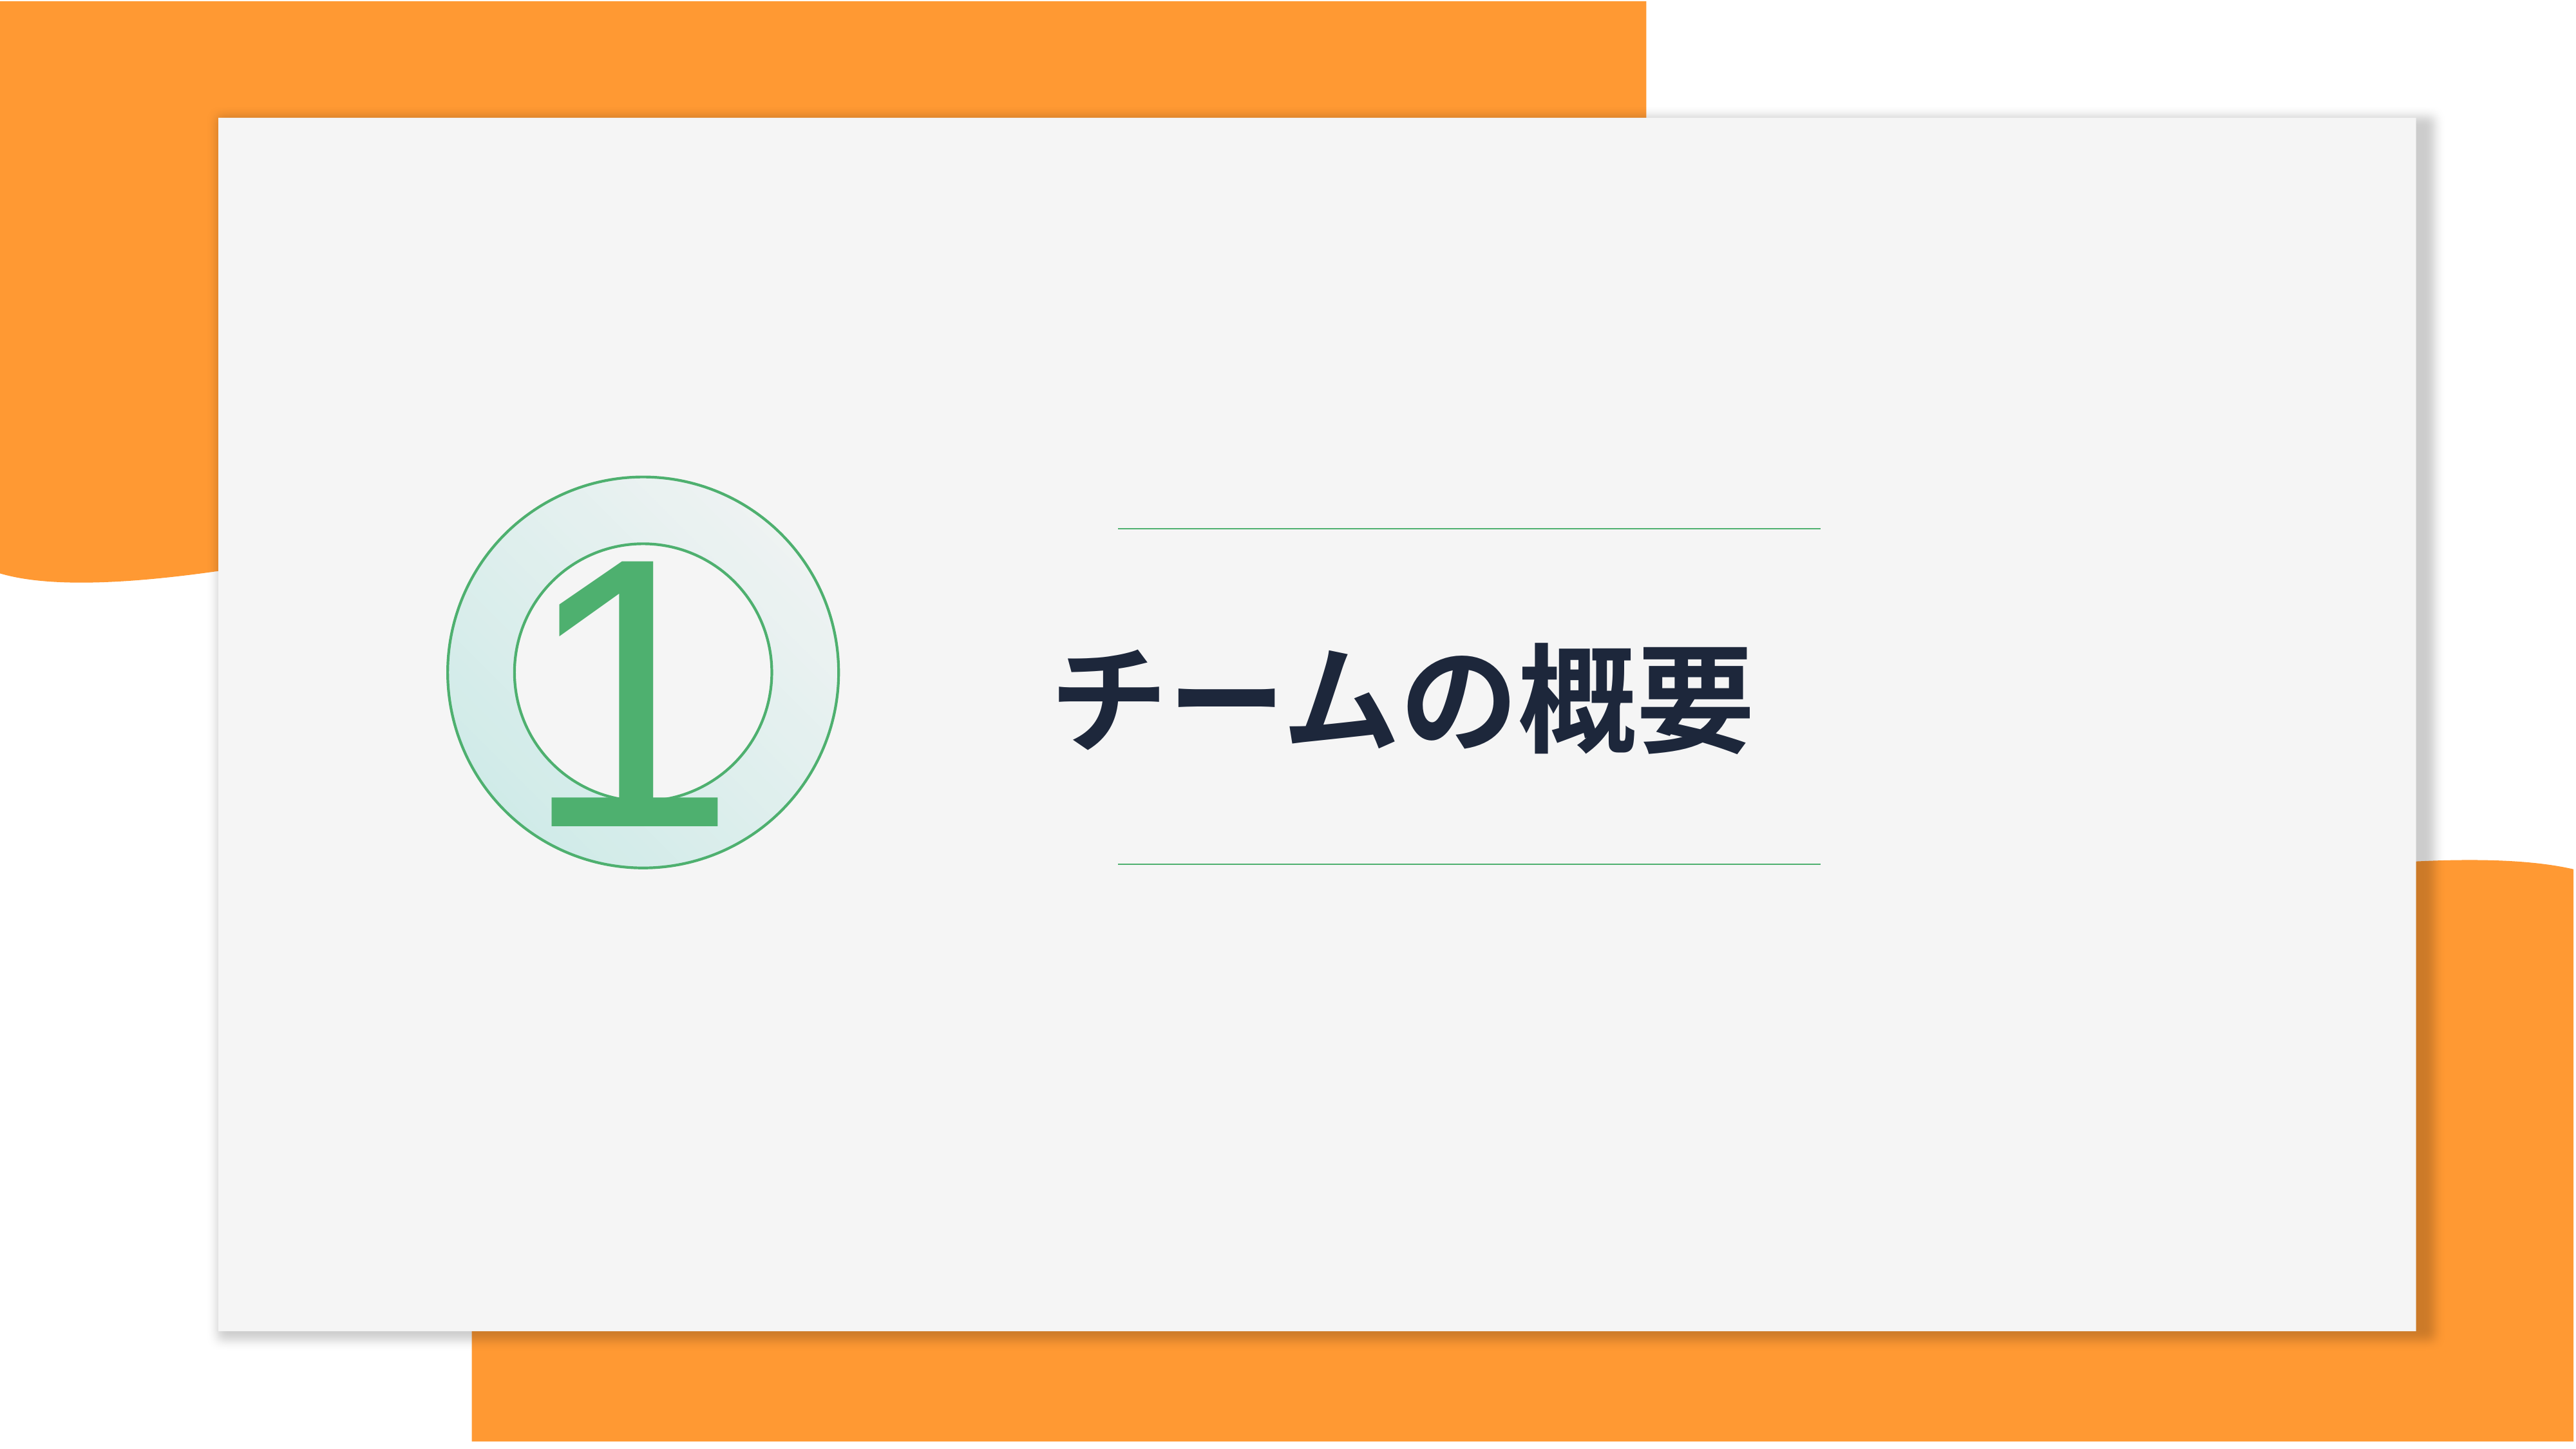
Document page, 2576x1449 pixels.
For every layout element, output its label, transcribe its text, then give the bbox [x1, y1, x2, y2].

text_box 1 [513, 437, 706, 668]
text_box [446, 524, 513, 820]
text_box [602, 560, 748, 636]
text_box チームの概要 [1040, 621, 1898, 772]
text_box [470, 858, 2575, 1443]
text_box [516, 650, 661, 726]
text_box [0, 0, 1648, 584]
text_box 1 [513, 727, 706, 909]
text_box 1 [217, 117, 2418, 1332]
text_box [706, 486, 840, 859]
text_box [564, 669, 792, 780]
